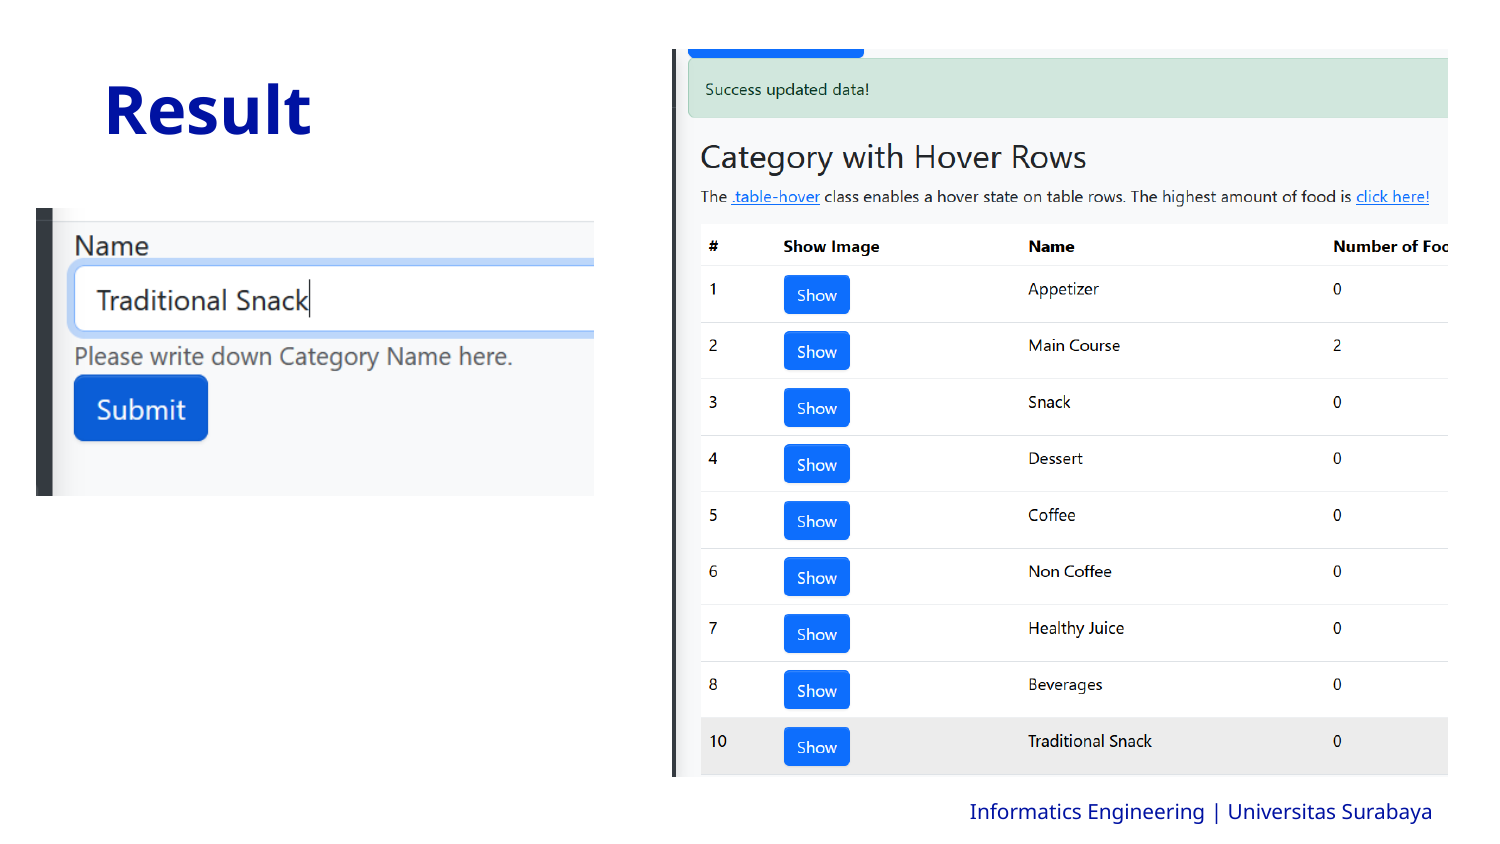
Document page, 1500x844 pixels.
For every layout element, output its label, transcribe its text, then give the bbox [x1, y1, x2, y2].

picture [36, 208, 594, 496]
text_box Informatics Engineering | Universitas Surabaya [953, 791, 1448, 828]
picture [672, 49, 1448, 777]
title Result [88, 12, 1258, 163]
